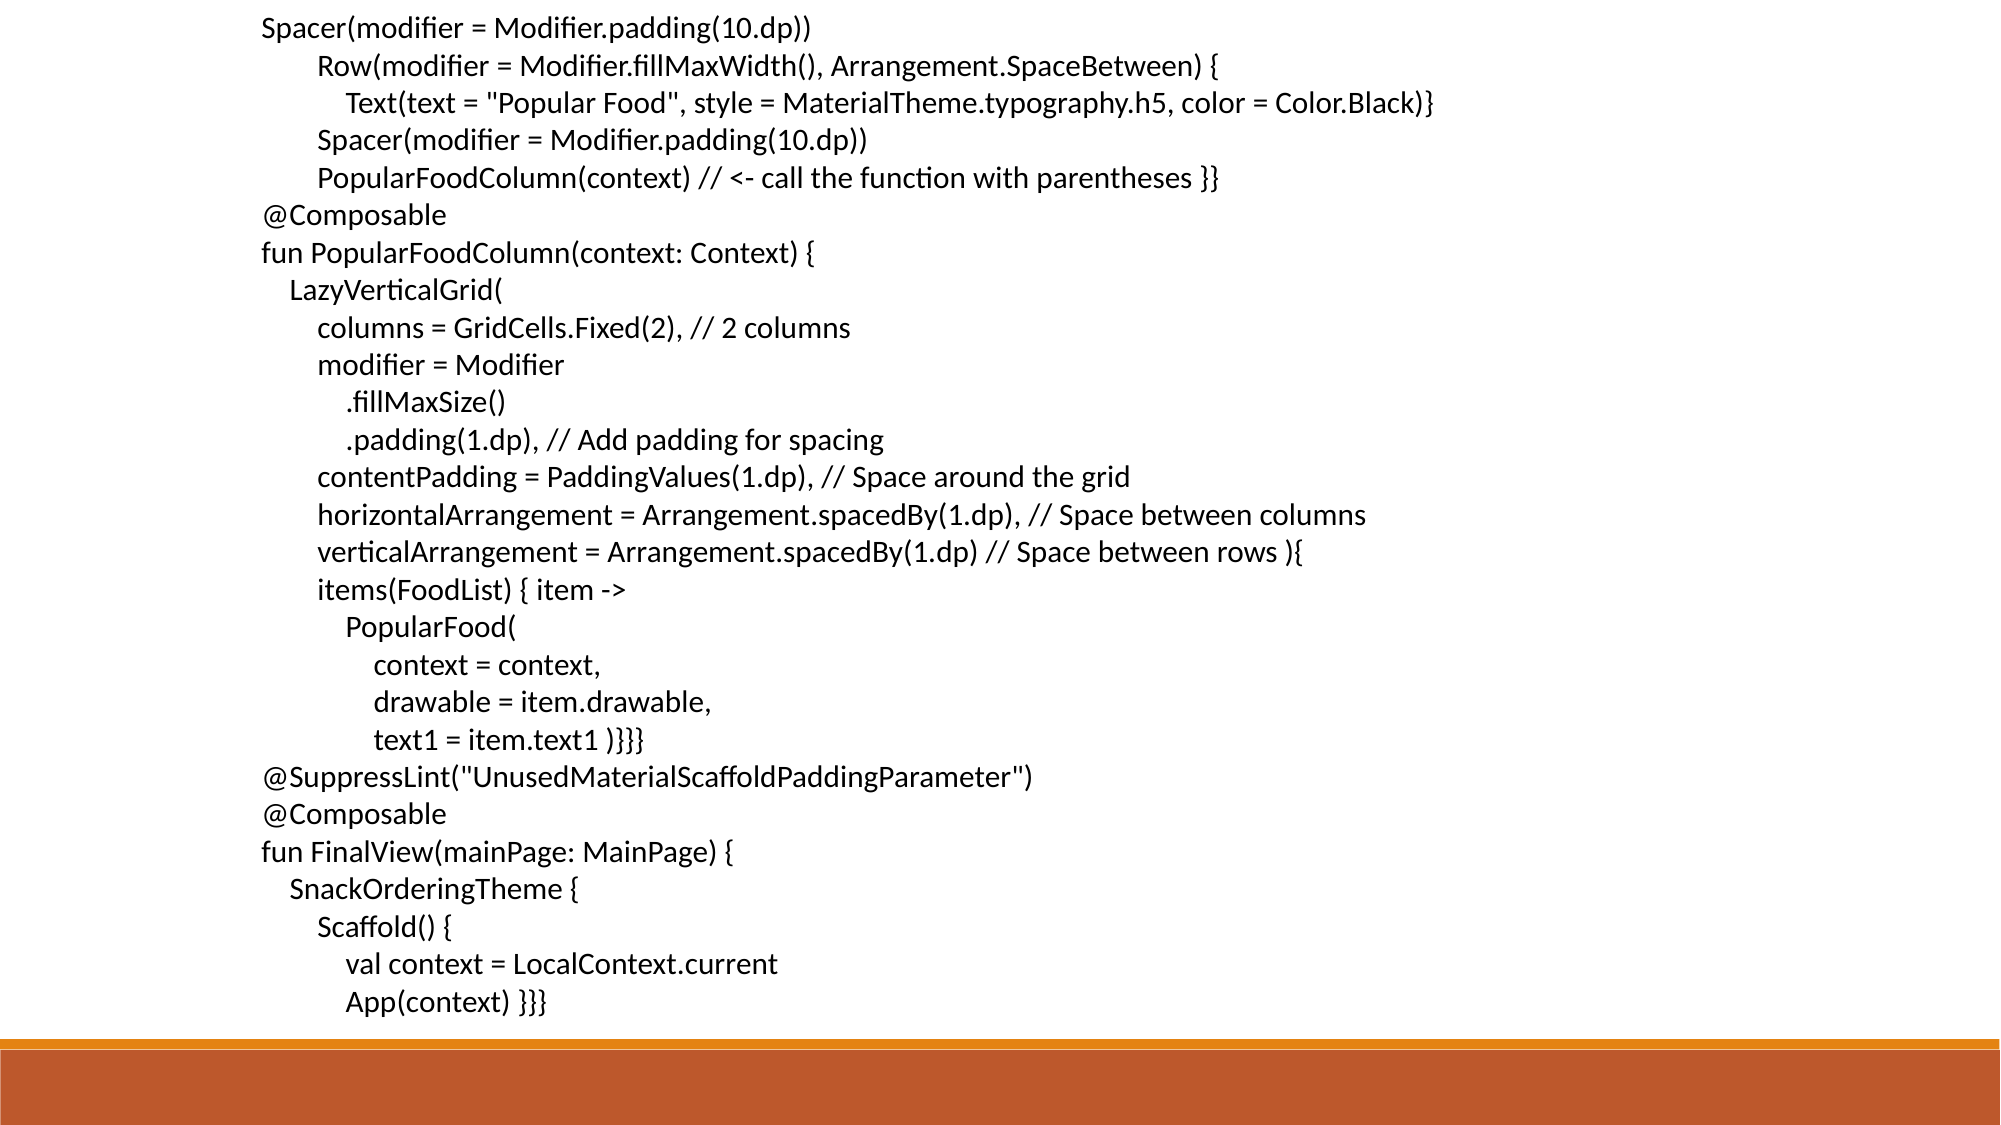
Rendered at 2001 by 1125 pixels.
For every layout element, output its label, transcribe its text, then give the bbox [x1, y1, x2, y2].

text_box Spacer(modifier = Modifier.padding(10.dp)) Row(modifier = Modifier.fillMaxWidth(), Arrangement.SpaceBetween) { Text(text = "Popular Food", style = MaterialTheme.typography.h5, color = Color.Black)} Spacer(modifier = Modifier.padding(10.dp)) PopularFoodColumn(context) // <- call the function with parentheses }} @Composable fun PopularFoodColumn(context: Context) { LazyVerticalGrid( columns = GridCells.Fixed(2), // 2 columns modifier = Modifier .fillMaxSize() .padding(1.dp), // Add padding for spacing contentPadding = PaddingValues(1.dp), // Space around the grid horizontalArrangement = Arrangement.spacedBy(1.dp), // Space between columns verticalArrangement = Arrangement.spacedBy(1.dp) // Space between rows ){ items(FoodList) { item -> PopularFood( context = context, drawable = item.drawable, text1 = item.text1 )}}} @SuppressLint("UnusedMaterialScaffoldPaddingParameter") @Composable fun FinalView(mainPage: MainPage) { SnackOrderingTheme { Scaffold() { val context = LocalContext.current App(context) }}} [246, 0, 1500, 1026]
